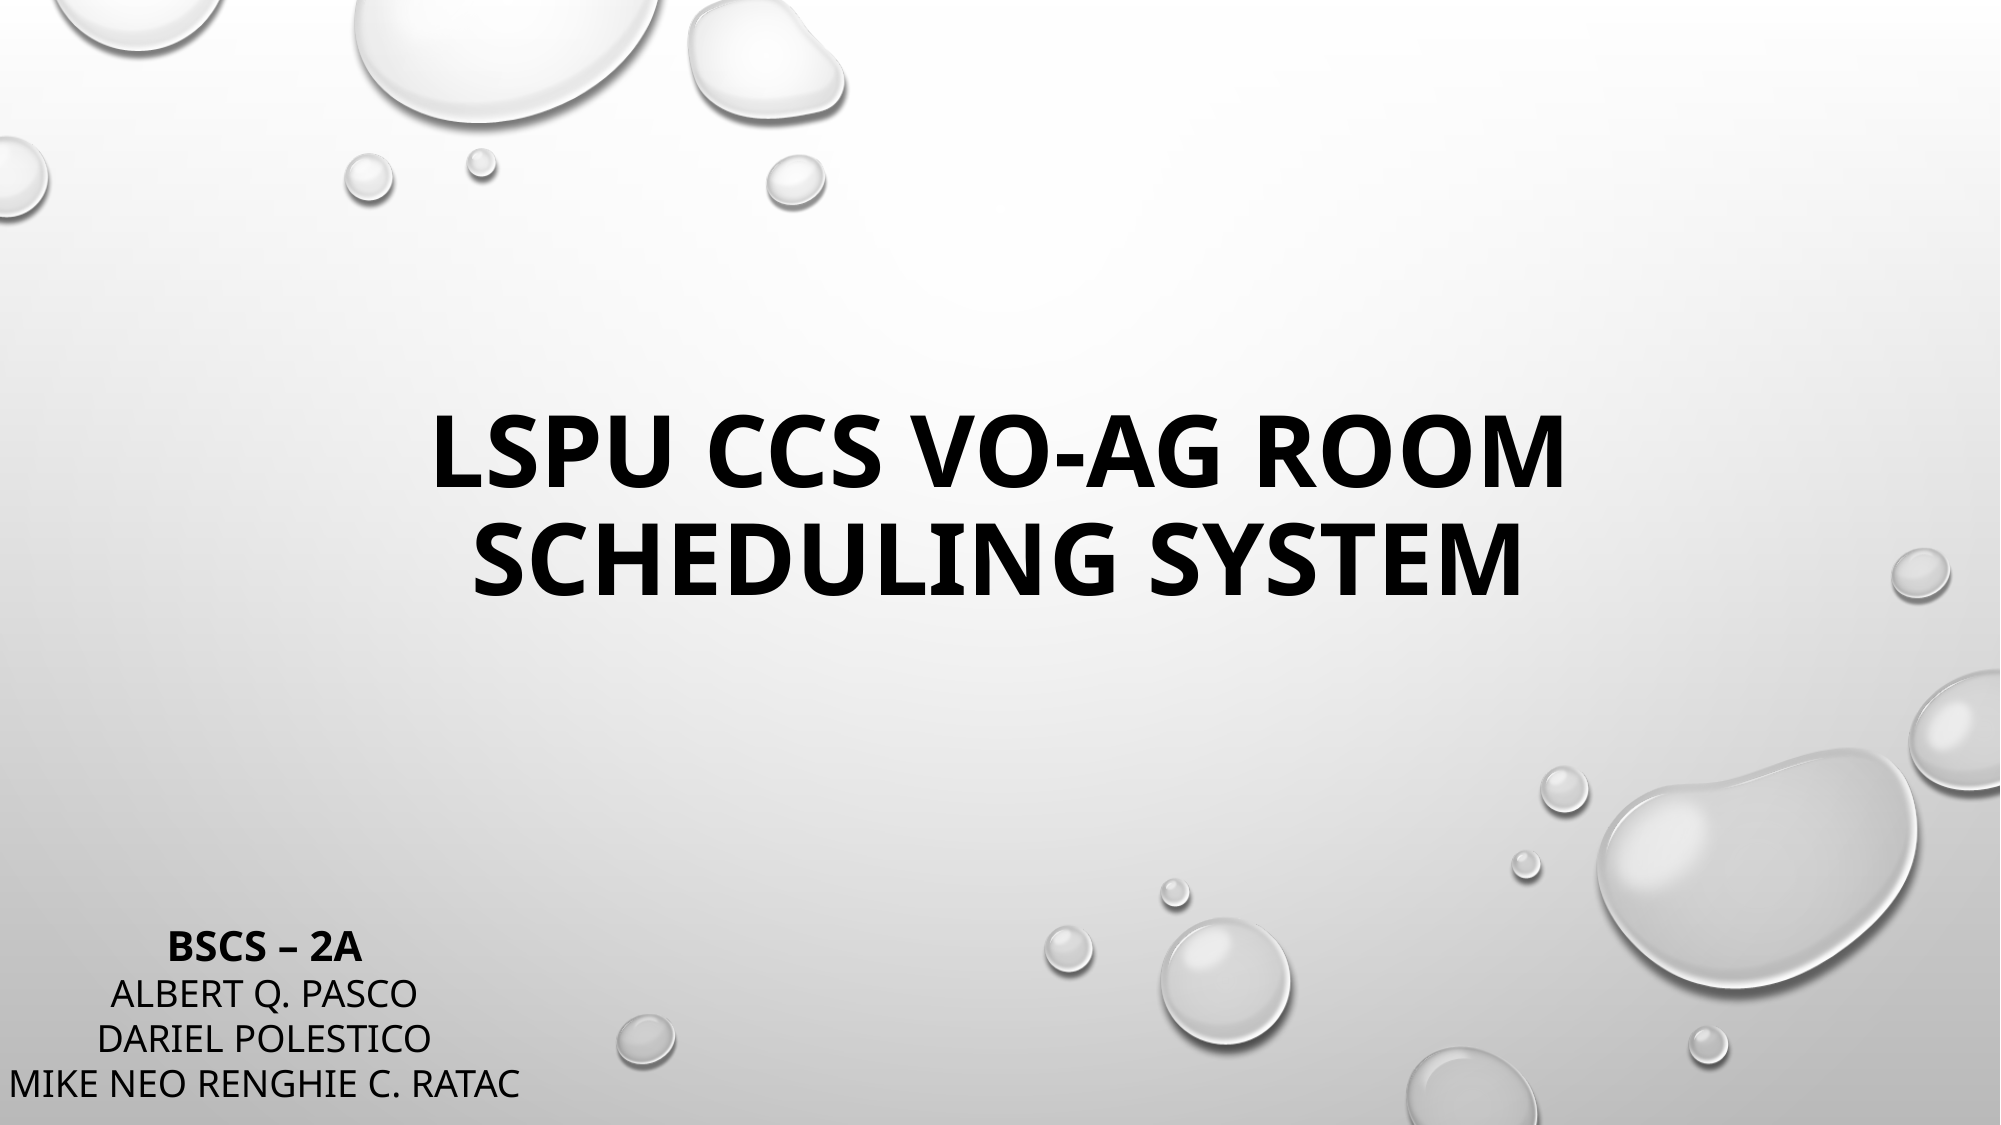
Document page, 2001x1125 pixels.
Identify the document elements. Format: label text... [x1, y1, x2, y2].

picture [0, 0, 2000, 1125]
text_box BSCS – 2A ALBERT Q. PASCO DARIEL POLESTICO MIKE NEO RENGHIE C. RATAC [0, 912, 536, 1113]
title LSPU CCS VO-AG ROOM SCHEDULING SYSTEM [287, 213, 1713, 625]
